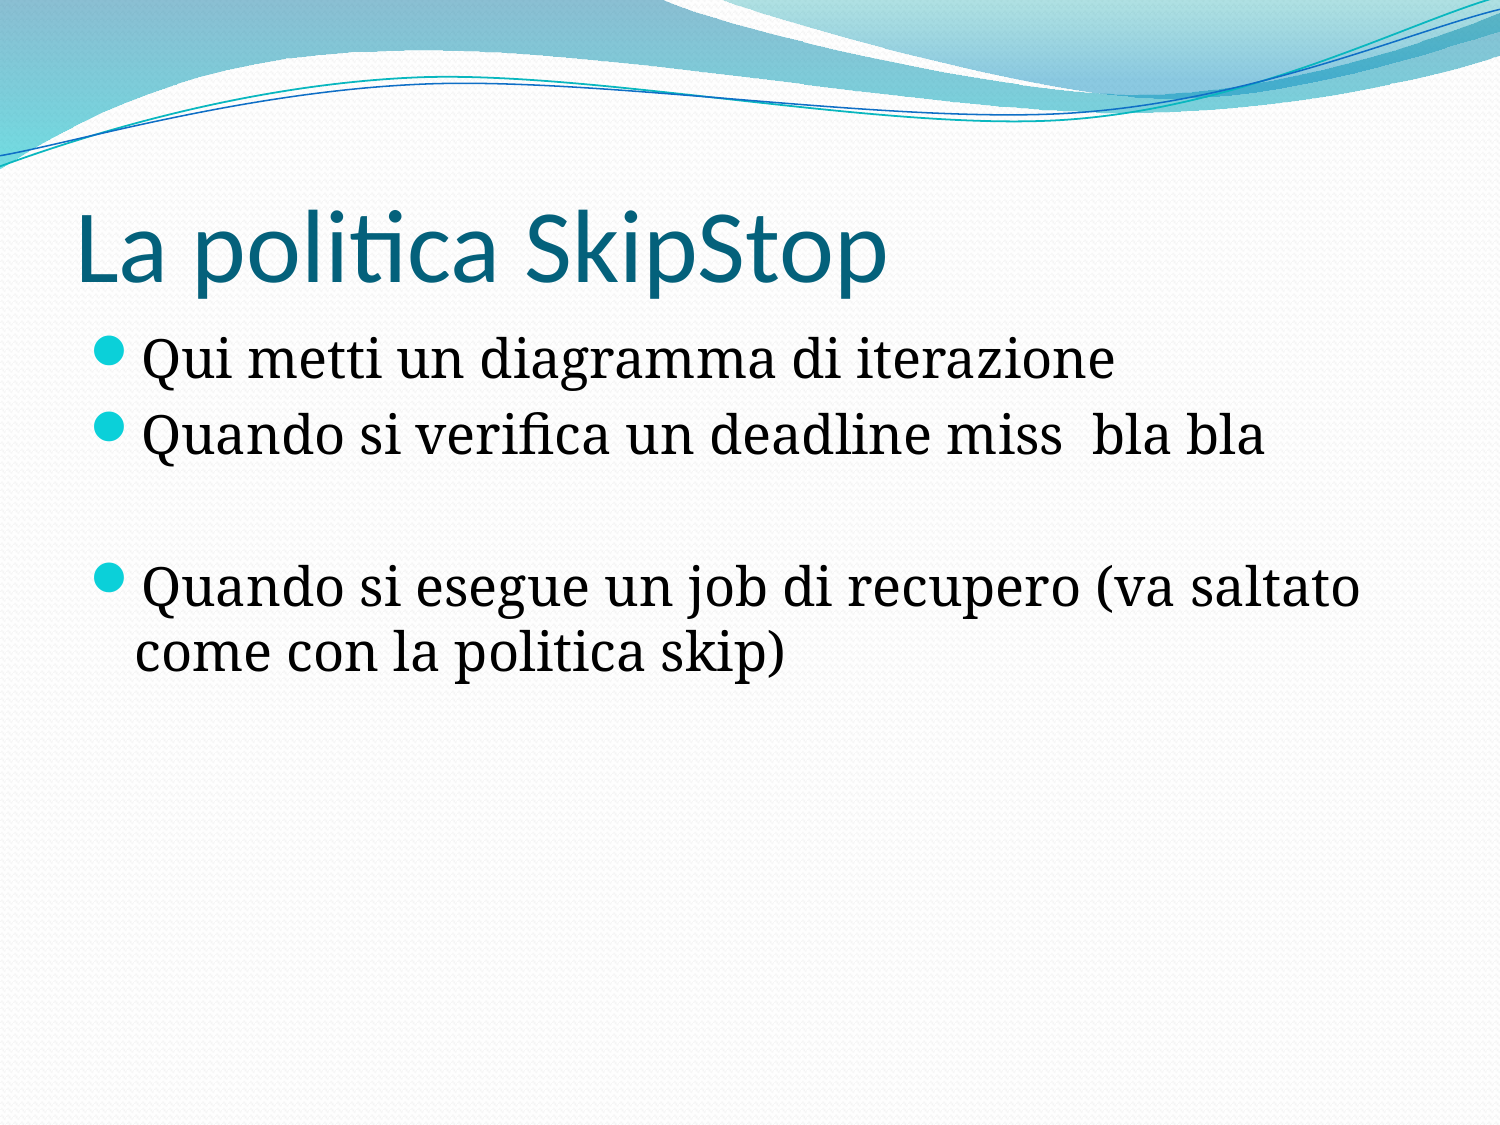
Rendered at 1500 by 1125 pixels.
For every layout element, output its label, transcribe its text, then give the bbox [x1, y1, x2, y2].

title La politica SkipStop [75, 115, 1425, 303]
list Qui metti un diagramma di iterazione Quando si verifica un deadline miss bla bla Quando si esegue un job di recupero (va saltato come con la politica skip) [75, 317, 1425, 1038]
